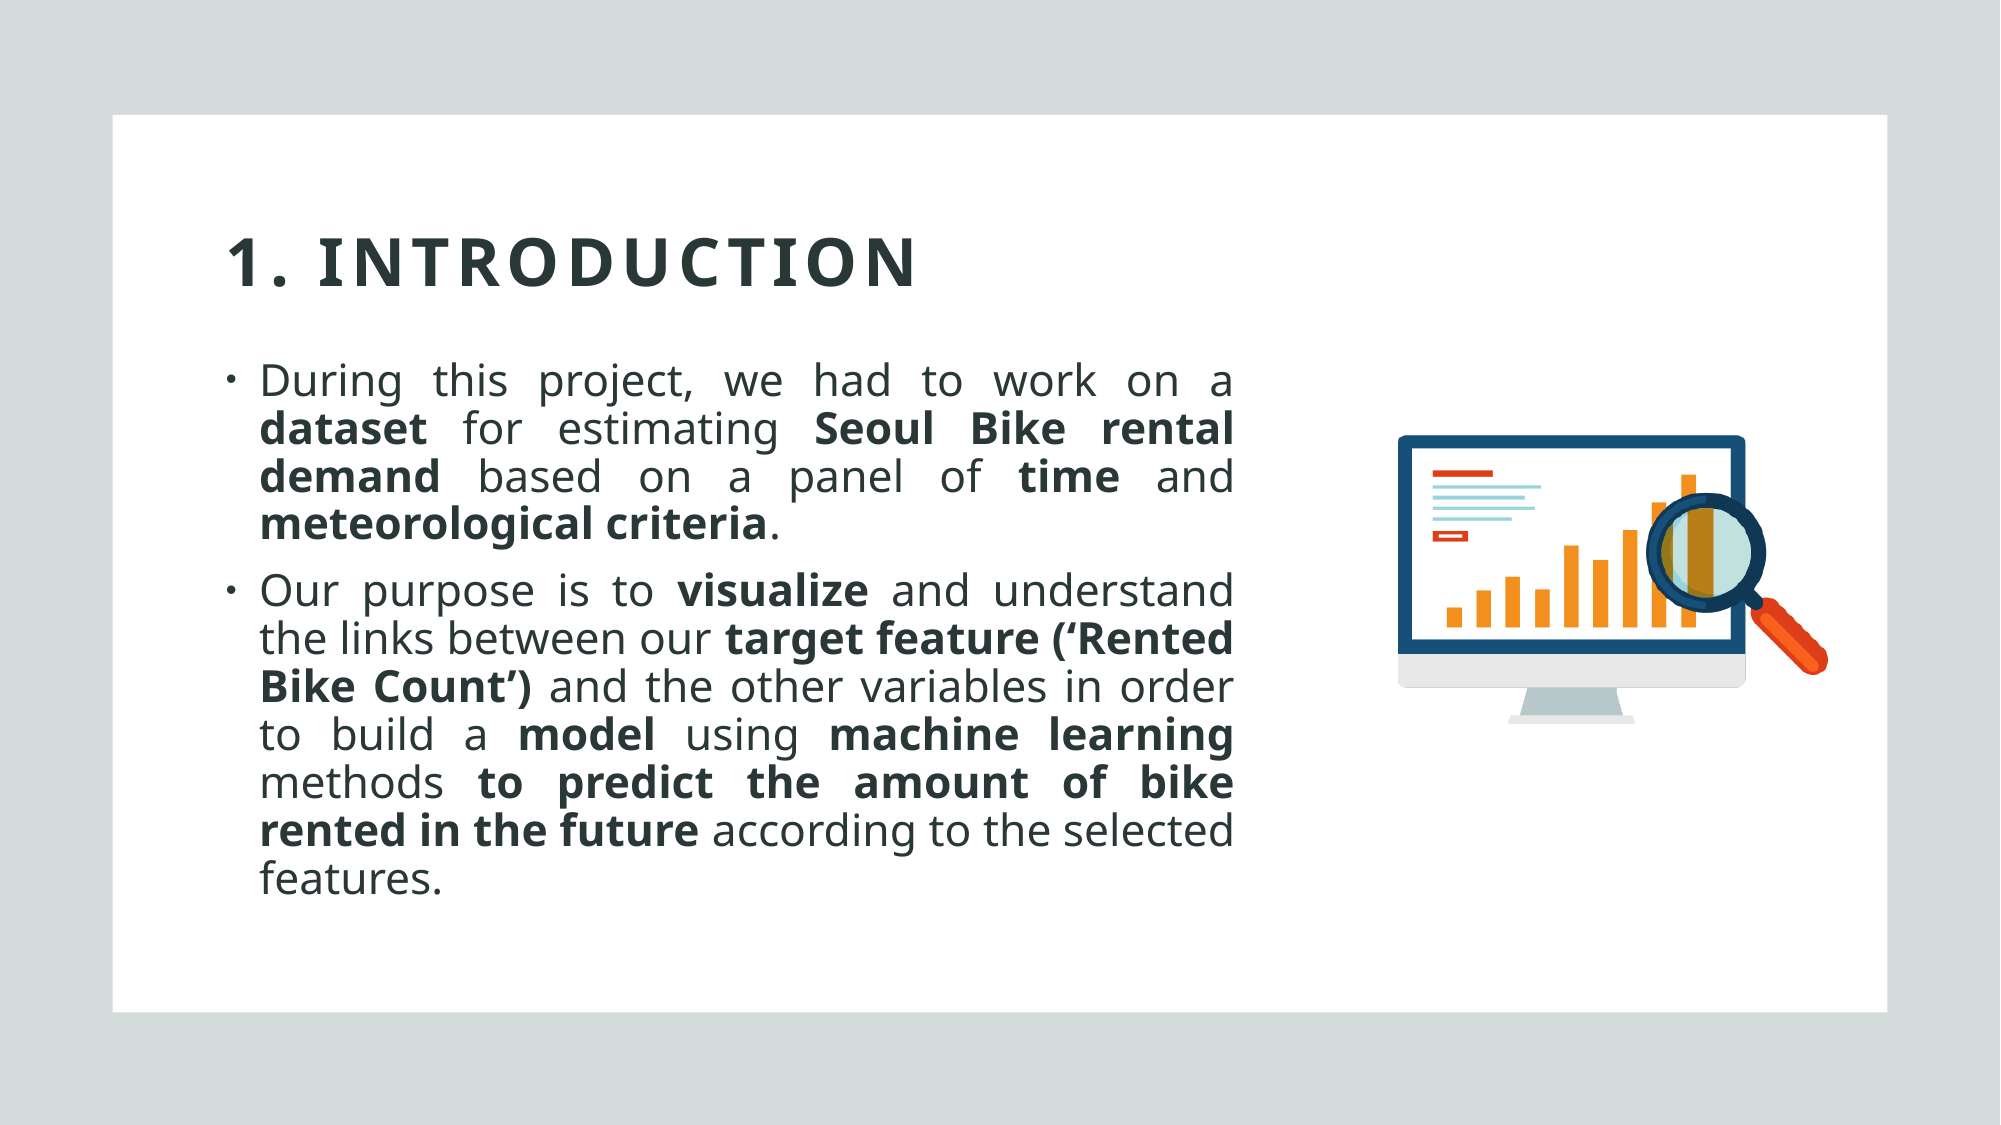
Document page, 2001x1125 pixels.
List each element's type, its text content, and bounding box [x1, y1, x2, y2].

picture [1390, 340, 1835, 785]
text_box [111, 114, 1888, 1013]
list During this project, we had to work on a dataset for estimating Seoul Bike rental demand based on a panel of time and meteorological criteria. Our purpose is to visualize and understand the links between our target feature (‘Rented Bike Count’) and the other variables in order to build a model using machine learning methods to predict the amount of bike rented in the future according to the selected features. [210, 350, 1251, 915]
text_box [0, 0, 2000, 1125]
title 1. Introduction [210, 174, 1260, 309]
